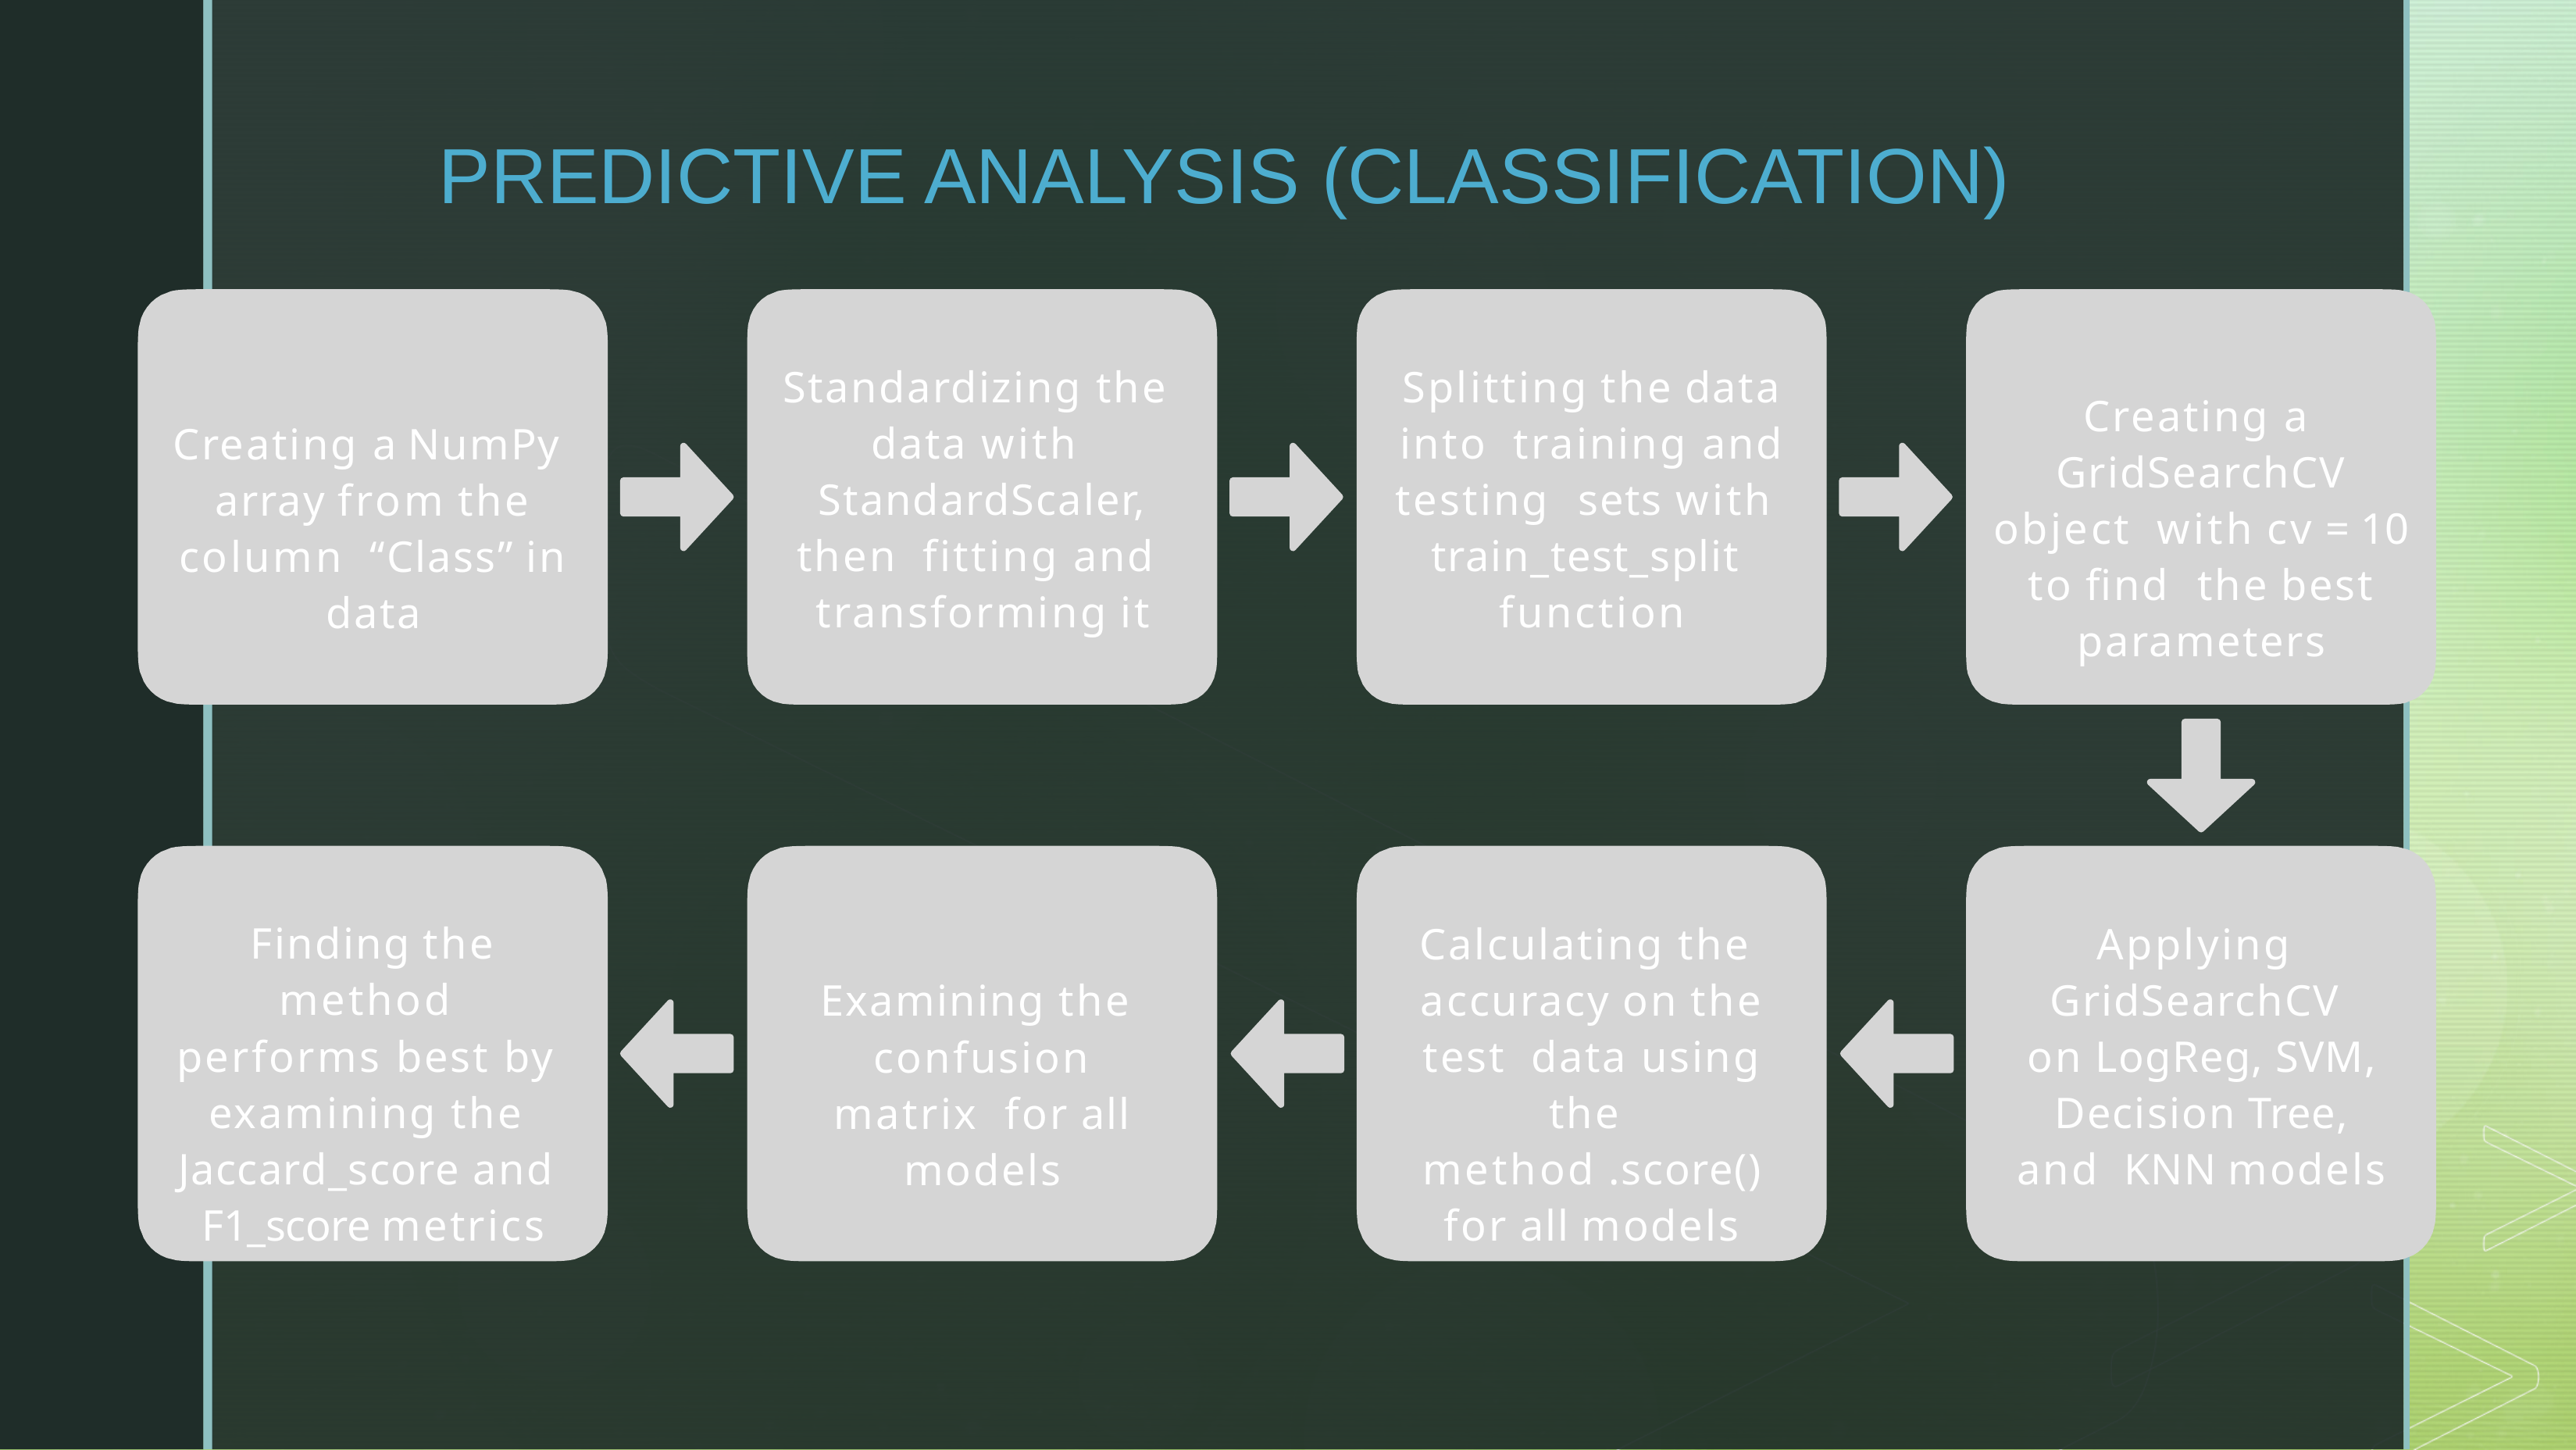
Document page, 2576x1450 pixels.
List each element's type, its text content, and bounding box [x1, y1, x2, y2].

text_box [137, 289, 608, 705]
text_box PREDICTIVE ANALYSIS (CLASSIFICATION) [426, 119, 2023, 225]
text_box [747, 289, 1218, 705]
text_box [1229, 442, 1343, 552]
text_box [137, 845, 608, 1262]
text_box [1966, 289, 2436, 705]
text_box Examining the confusion matrix for all models [808, 966, 1157, 1194]
text_box Applying GridSearchCV on LogReg, SVM, Decision Tree, and KNN models [2010, 909, 2392, 1194]
text_box Creating a NumPy array from the column “Class” in data [144, 410, 601, 638]
text_box [1356, 845, 1827, 1262]
text_box [1356, 289, 1827, 705]
text_box Creating a GridSearchCV object with cv = 10 to find the best parameters [1982, 381, 2420, 666]
picture [2410, 0, 2576, 1450]
text_box Calculating the accuracy on the test data using the method .score() for all models [1382, 909, 1801, 1250]
text_box Splitting the data into training and testing sets with train_test_split function [1368, 353, 1815, 637]
text_box Standardizing the data with StandardScaler, then fitting and transforming it [765, 353, 1200, 637]
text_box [2146, 718, 2256, 833]
text_box Finding the method performs best by examining the Jaccard_score and F1_score metrics [171, 909, 575, 1250]
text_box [1839, 998, 1954, 1109]
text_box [619, 998, 734, 1109]
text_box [1230, 998, 1345, 1109]
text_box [619, 442, 734, 552]
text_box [1839, 442, 1953, 552]
text_box [747, 845, 1218, 1262]
text_box [1966, 845, 2436, 1262]
